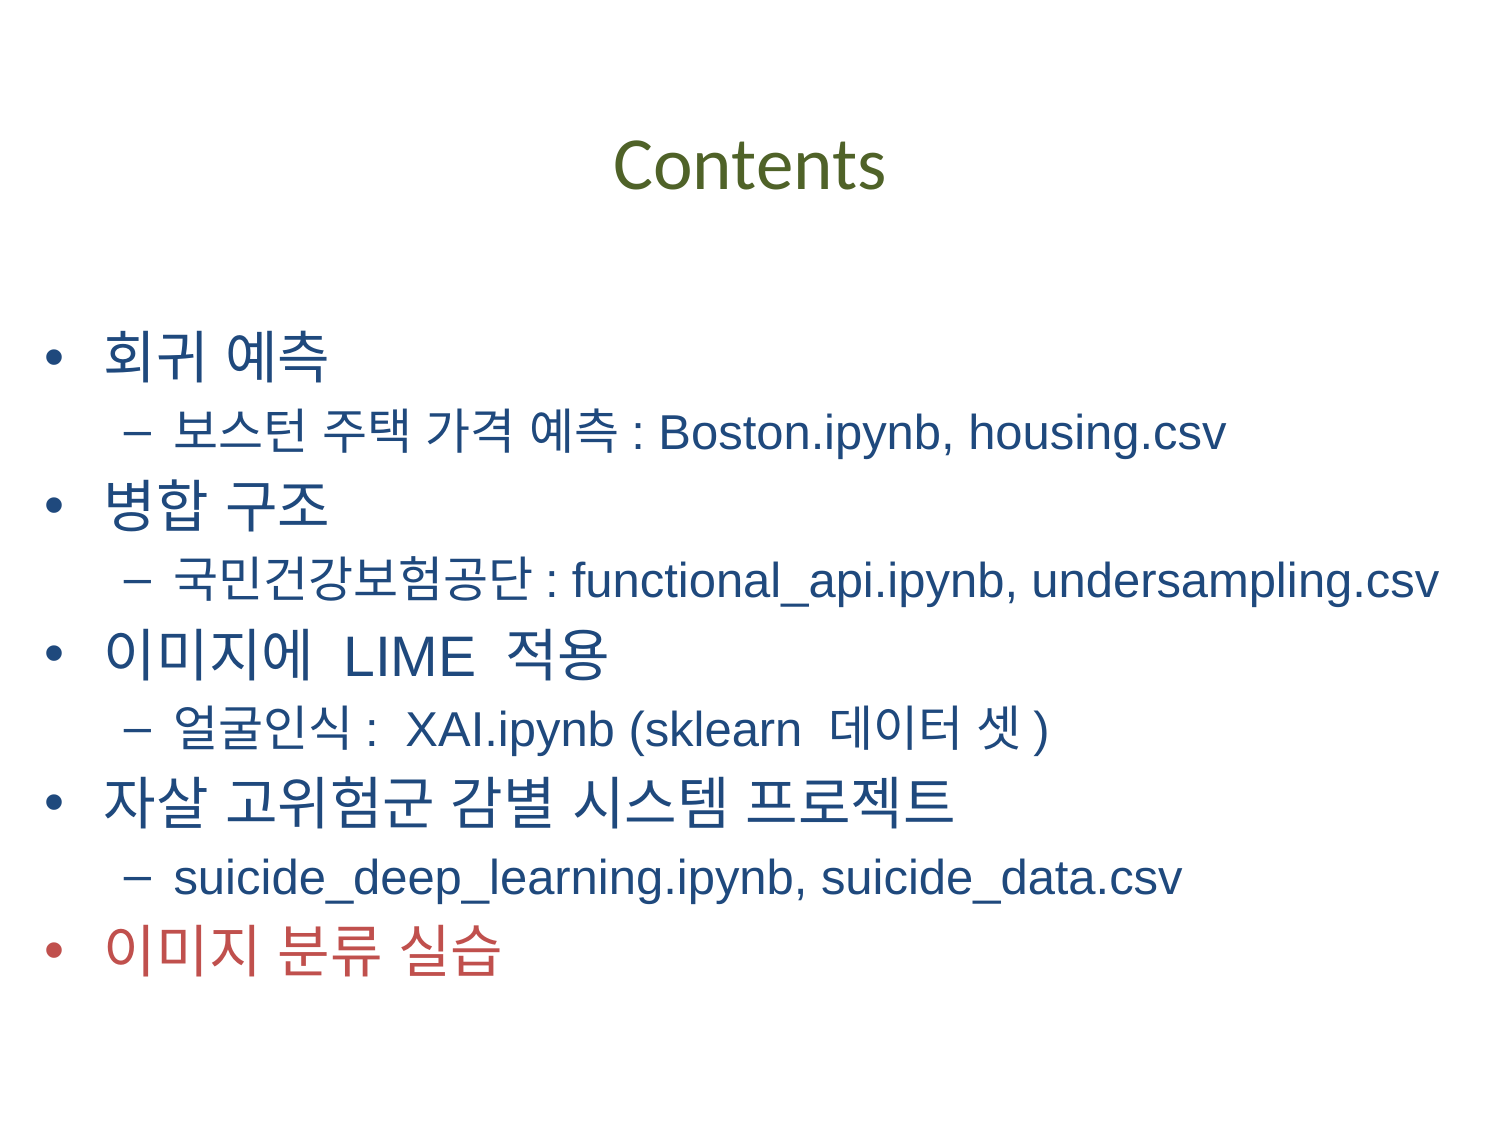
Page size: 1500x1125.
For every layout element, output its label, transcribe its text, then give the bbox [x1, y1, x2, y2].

list 회귀 예측 보스턴 주택 가격 예측: Boston.ipynb, housing.csv 병합 구조 국민건강보험공단: functional_api.ipynb, undersampling.csv 이미지에 LIME 적용 얼굴인식: XAI.ipynb (sklearn 데이터 셋) 자살 고위험군 감별 시스템 프로젝트 suicide_deep_learning.ipynb, suicide_data.csv 이미지 분류 실습 [29, 314, 1471, 1000]
title Contents [75, 66, 1425, 254]
